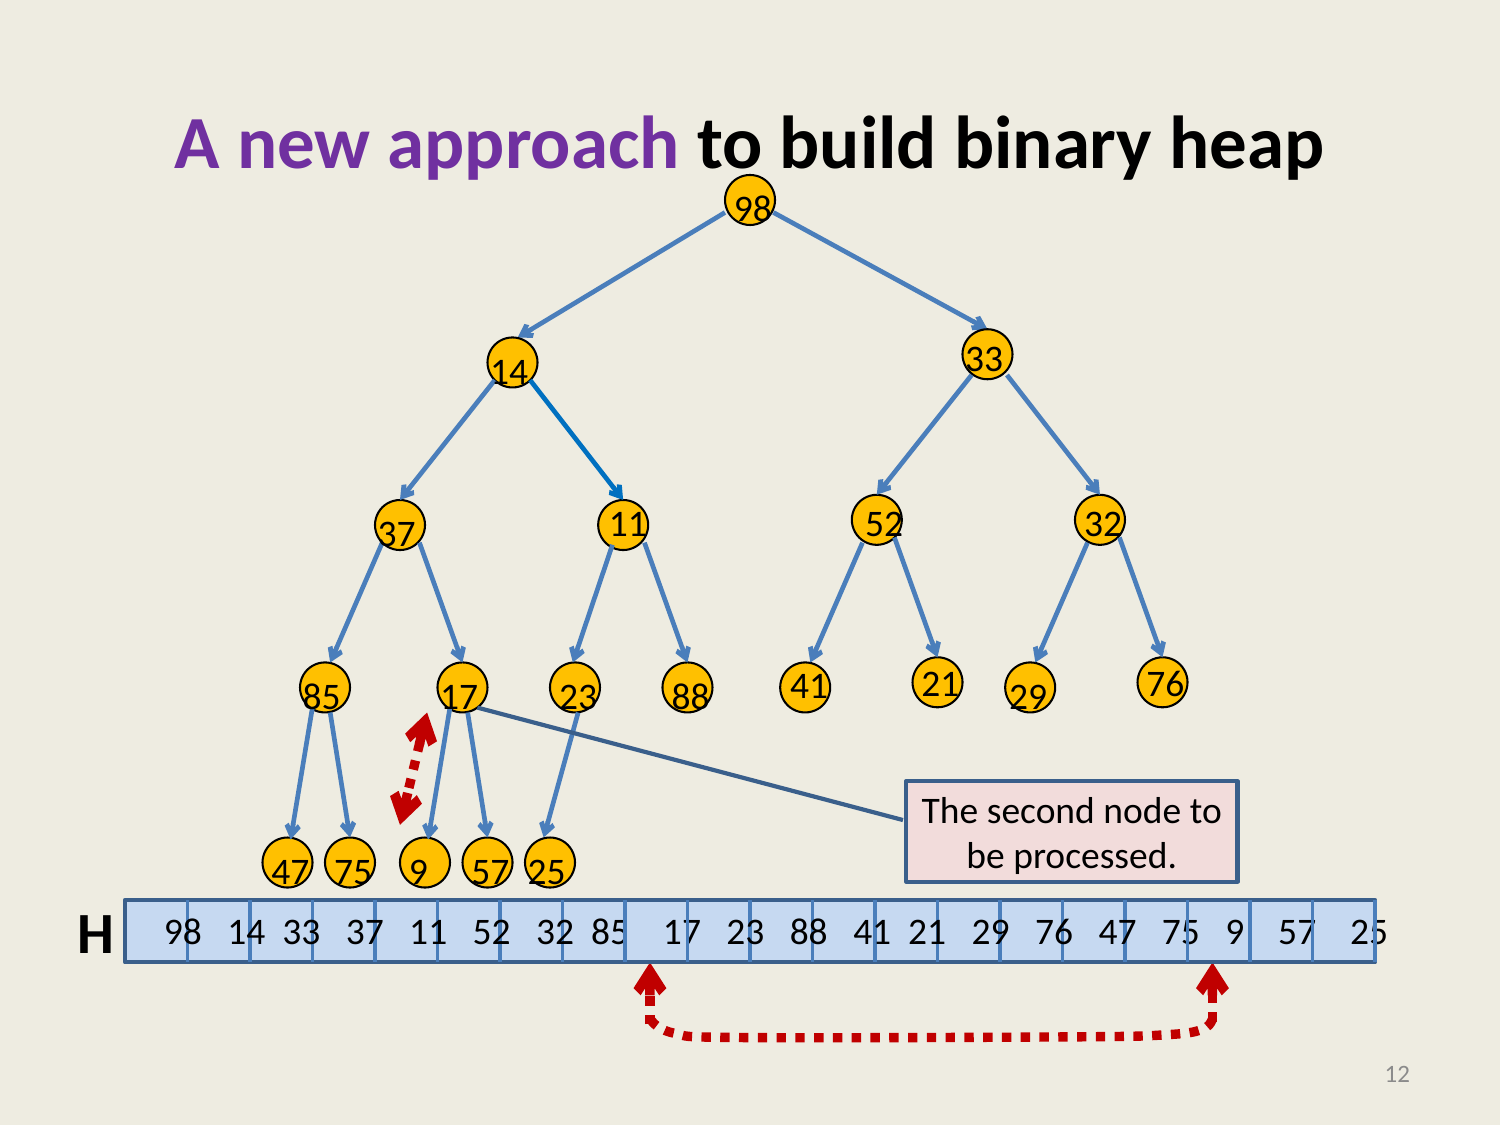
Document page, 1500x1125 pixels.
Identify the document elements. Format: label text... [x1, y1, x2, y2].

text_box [62, 887, 1451, 974]
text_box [255, 176, 1201, 885]
title A new approach to build binary heap [75, 45, 1425, 233]
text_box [399, 712, 428, 826]
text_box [649, 982, 1213, 1038]
slide_number 12 [1074, 1042, 1425, 1103]
text_box The second node to be processed. [1204, 779, 1240, 884]
